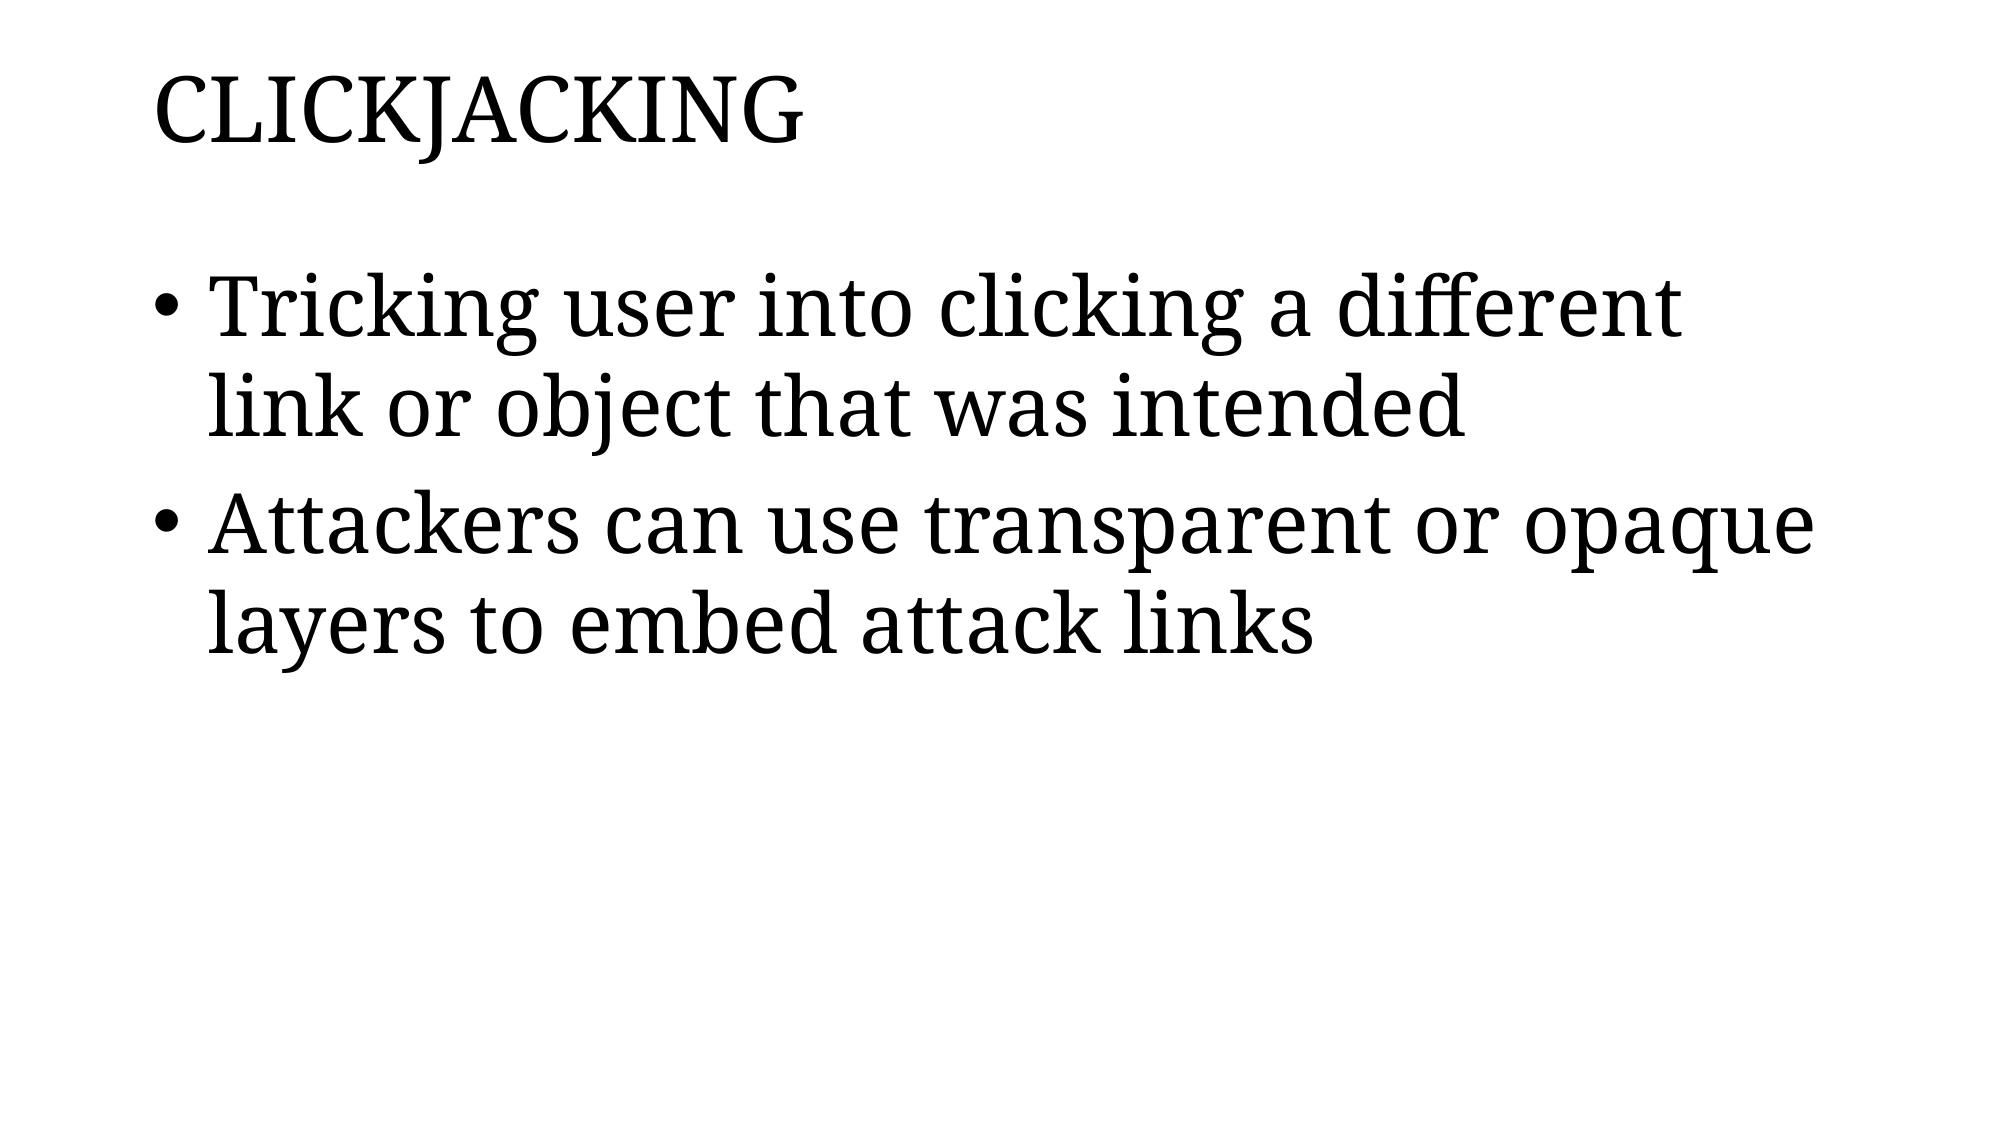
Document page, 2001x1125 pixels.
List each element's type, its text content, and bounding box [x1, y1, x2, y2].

title CLICKJACKING [137, 22, 1863, 204]
list Tricking user into clicking a different link or object that was intended Attackers can use transparent or opaque layers to embed attack links [137, 246, 1863, 1103]
